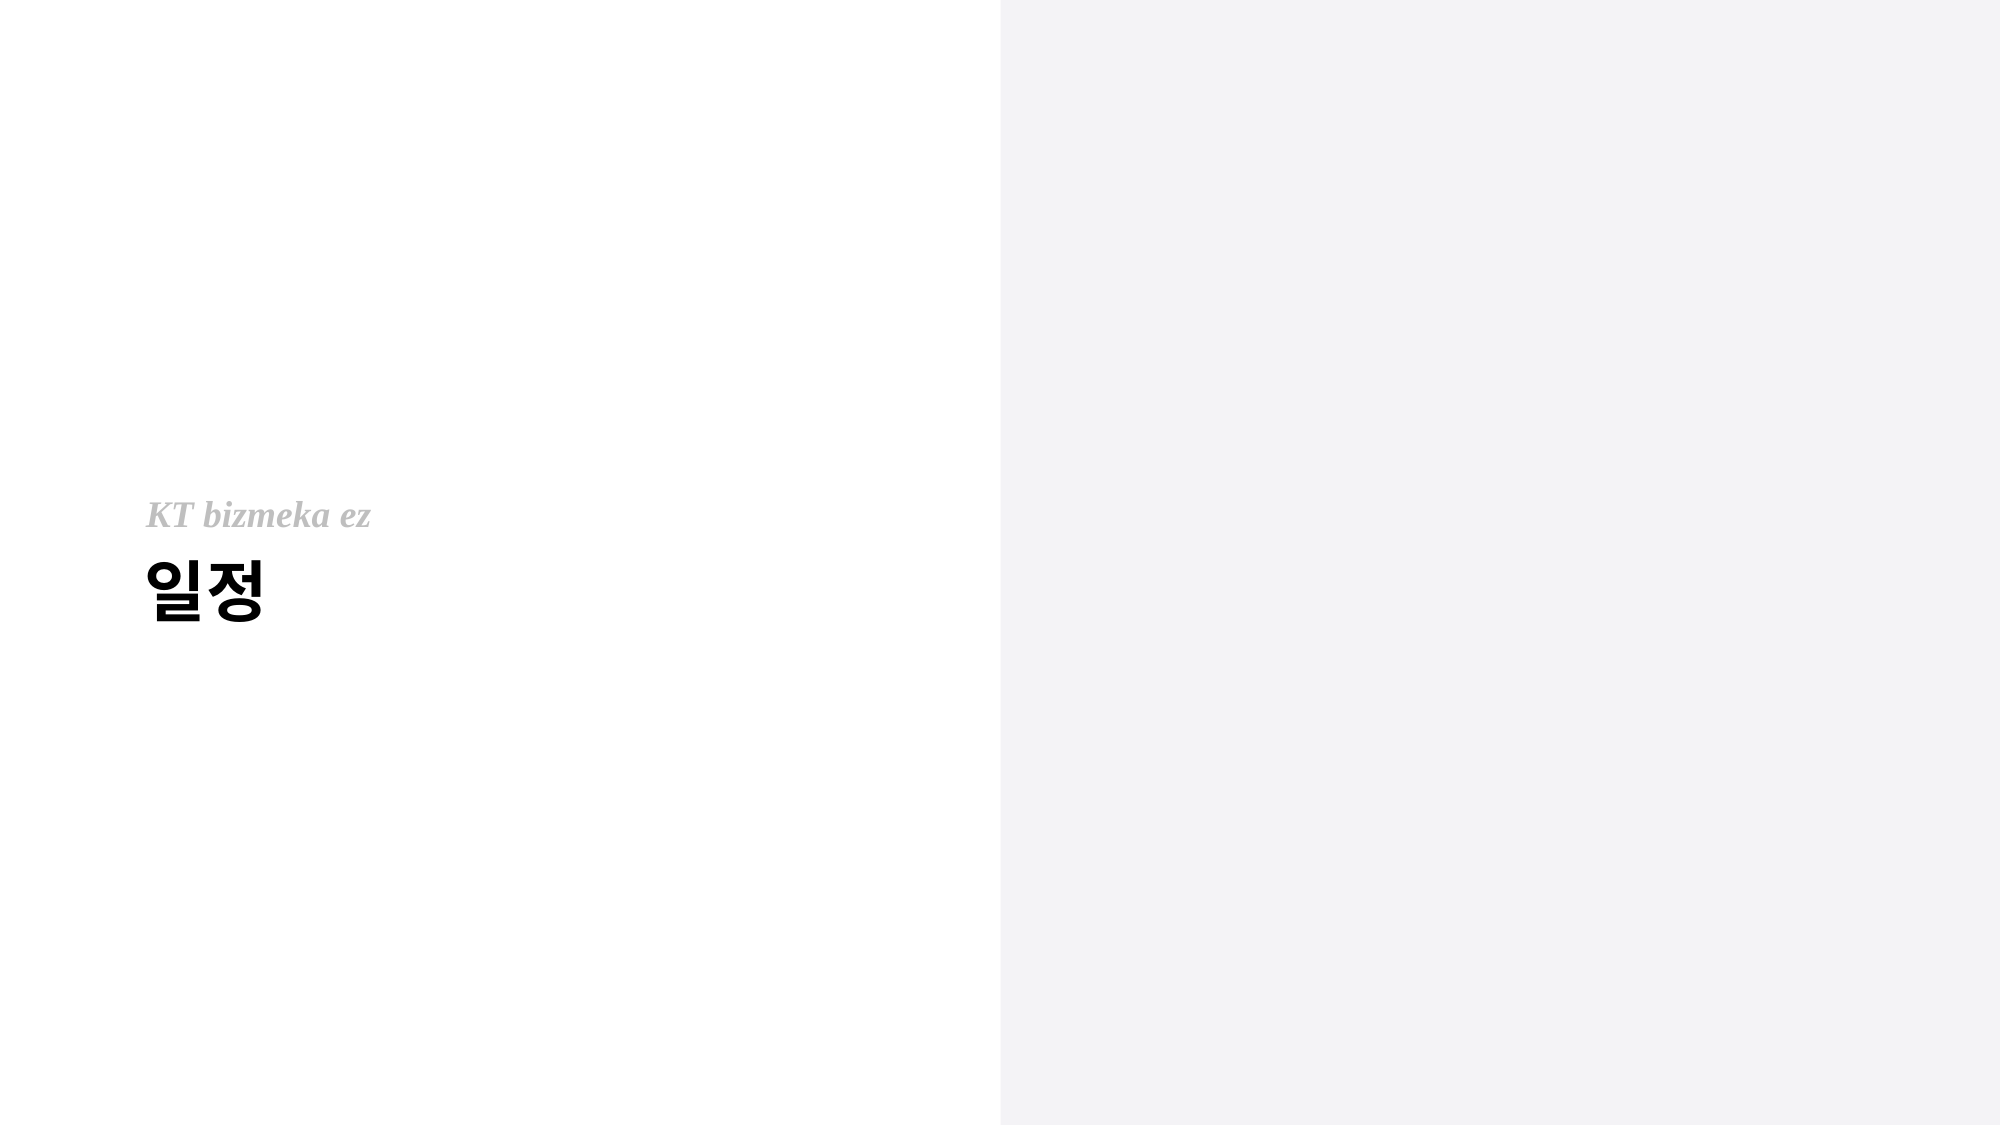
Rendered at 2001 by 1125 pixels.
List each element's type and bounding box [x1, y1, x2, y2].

title [144, 558, 281, 632]
